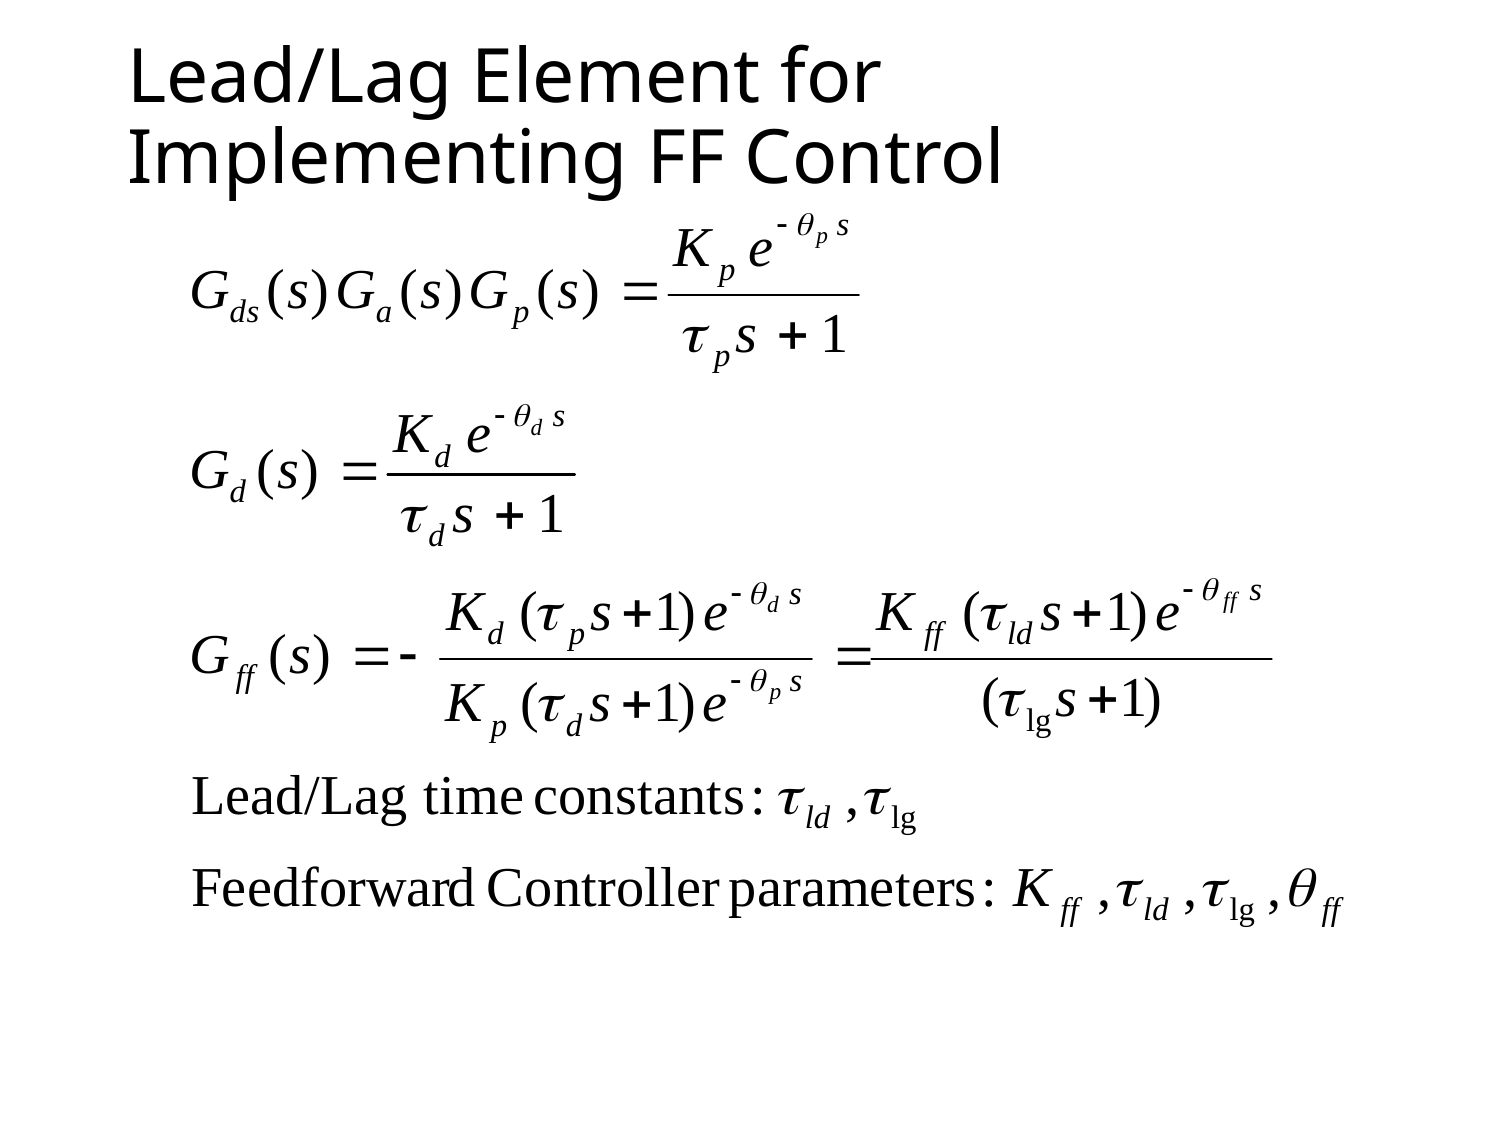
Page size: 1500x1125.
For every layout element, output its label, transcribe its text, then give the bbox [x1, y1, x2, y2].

title Lead/Lag Element for Implementing FF Control [112, 24, 1388, 213]
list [182, 200, 1357, 940]
